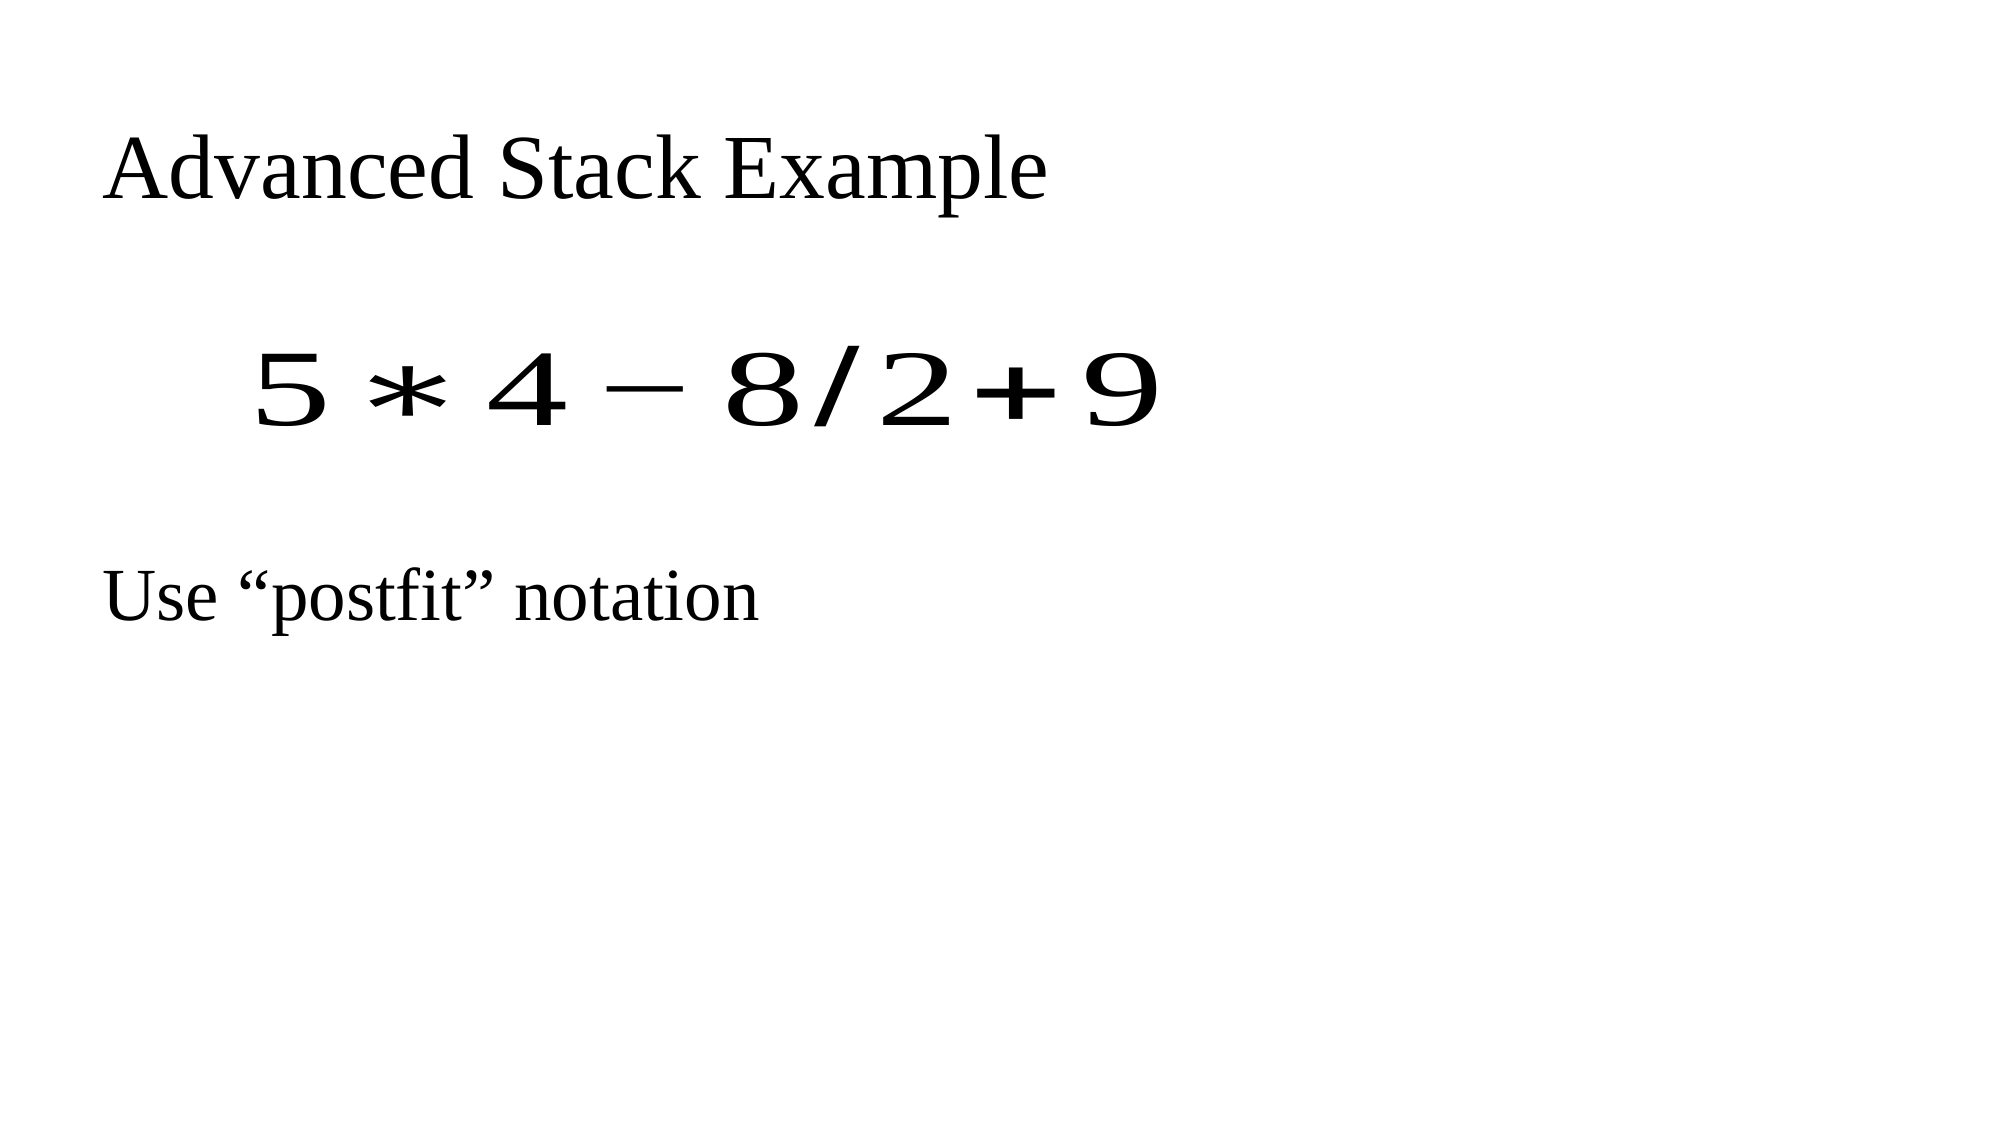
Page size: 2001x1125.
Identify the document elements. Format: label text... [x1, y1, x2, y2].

title Advanced Stack Example [87, 59, 1813, 278]
text_box Use “postfit” notation [87, 487, 1813, 705]
